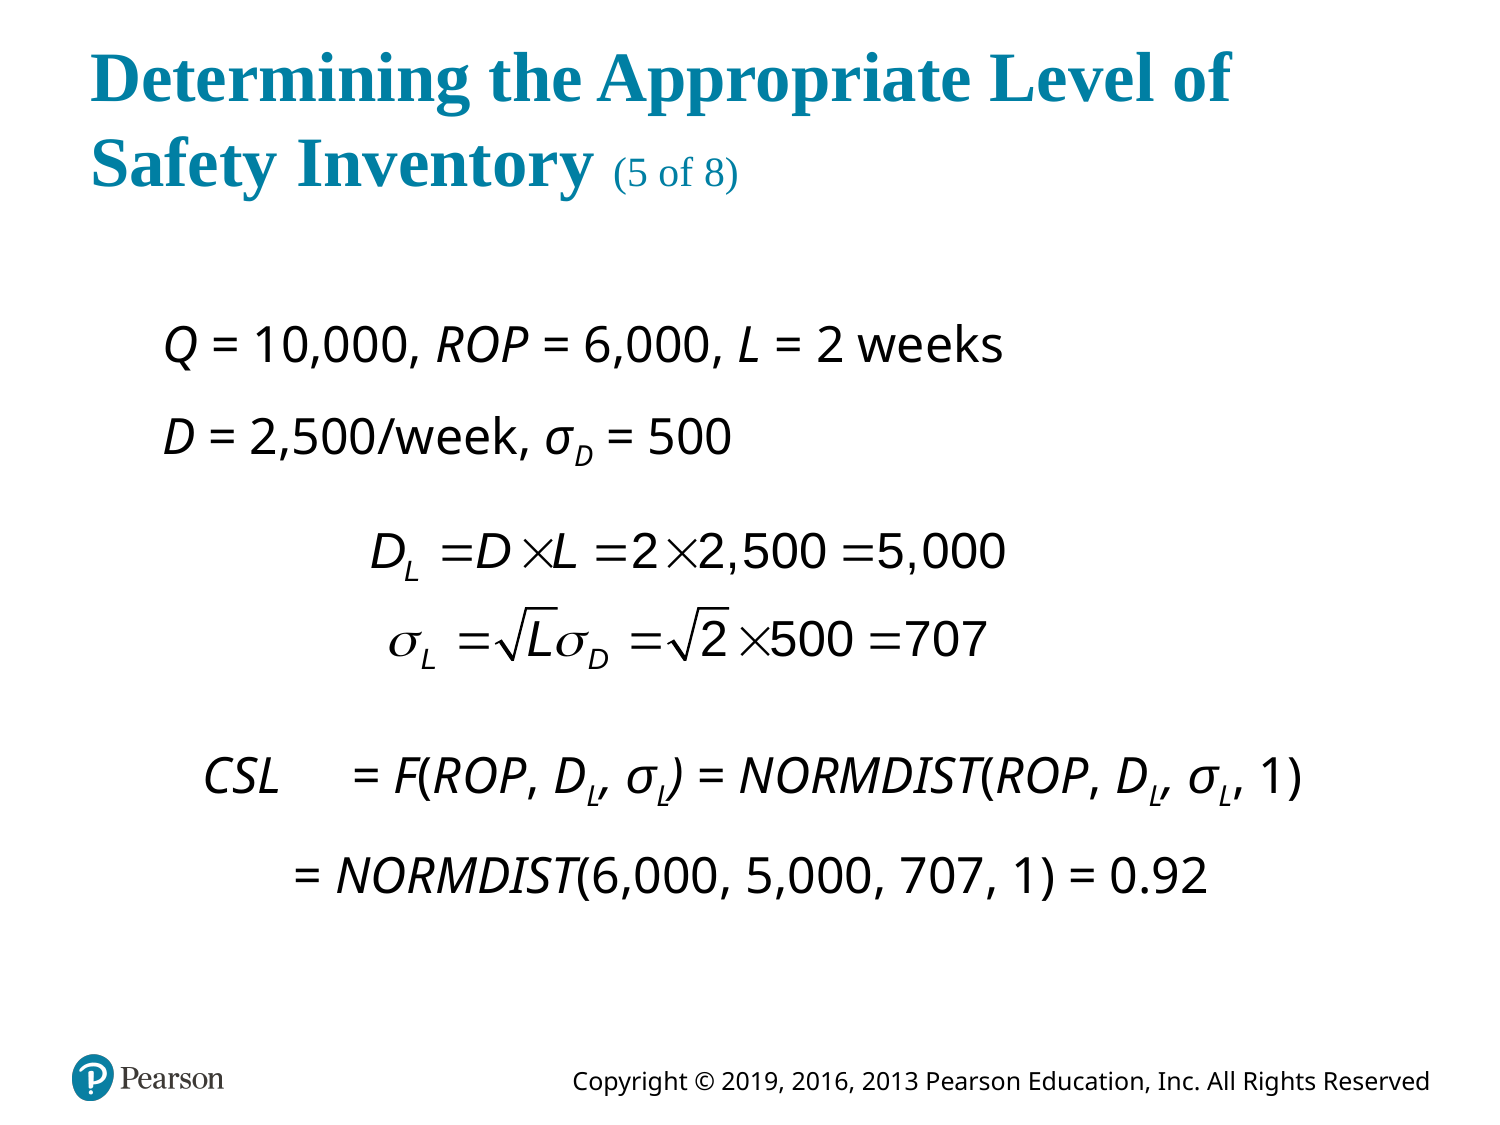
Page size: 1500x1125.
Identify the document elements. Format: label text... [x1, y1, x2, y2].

picture [80, 1063, 106, 1088]
list C S L = F(R O P, DL, σL) = NORMDIST(ROP, DL, σL, 1) = NORMDIST(6,000, 5,000, 707, 1) = 0.92 [187, 728, 1387, 1125]
picture [72, 1054, 88, 1070]
picture [98, 1054, 187, 1101]
picture [72, 1087, 83, 1101]
title Determining the Appropriate Level of Safety Inventory (5 of 8) [75, 0, 1425, 216]
list Q = 10,000, R O P = 6,000, L = 2 weeks D = 2,500/week, σD = 500 [147, 297, 1354, 966]
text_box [363, 519, 1015, 681]
